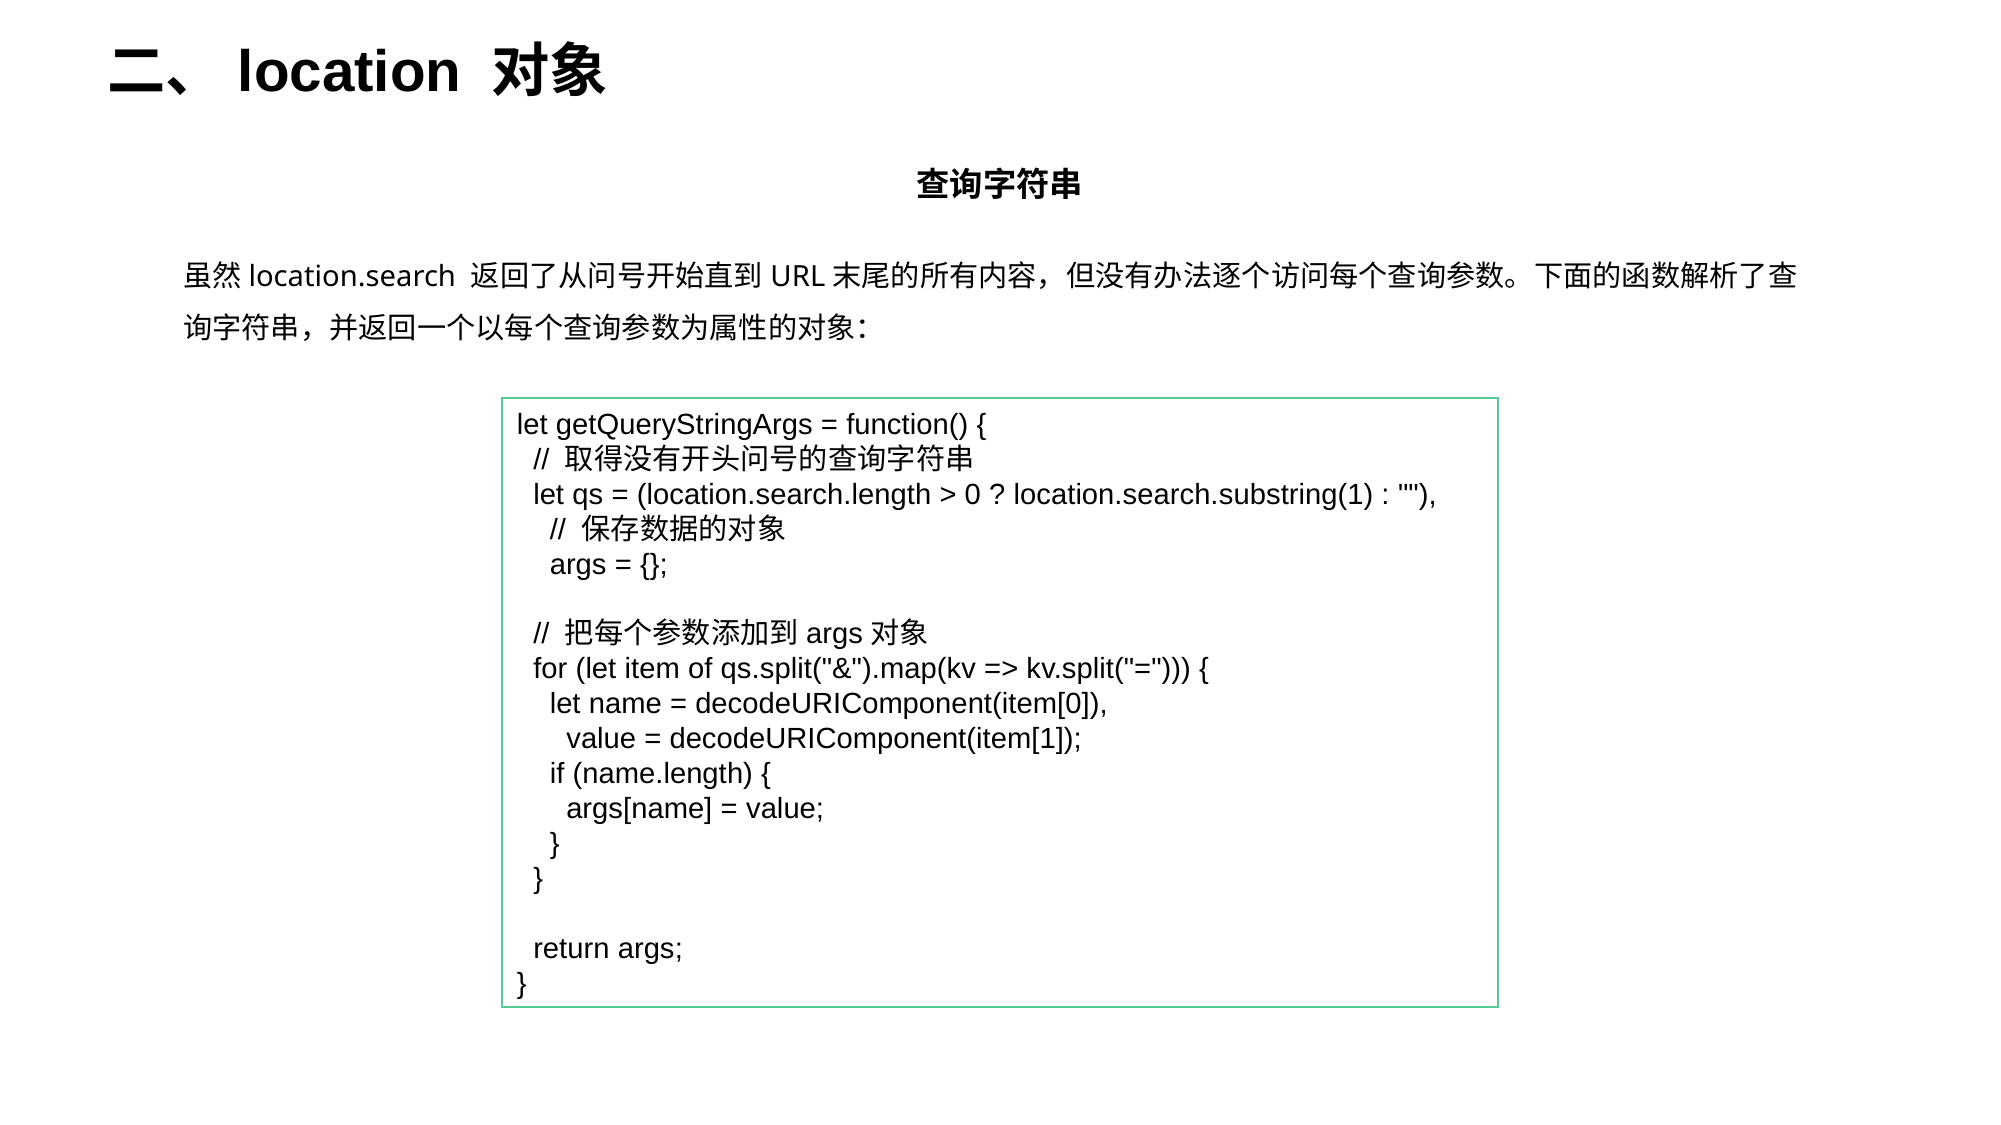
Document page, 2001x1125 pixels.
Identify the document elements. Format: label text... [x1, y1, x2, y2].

text_box 虽然location.search 返回了从问号开始直到URL末尾的所有内容，但没有办法逐个访问每个查询参数。下面的函数解析了查询字符串，并返回一个以每个查询参数为属性的对象： [168, 231, 1820, 352]
text_box 二、location 对象 [92, 25, 1108, 111]
text_box let getQueryStringArgs = function() { // 取得没有开头问号的查询字符串 let qs = (location.search.length > 0 ? location.search.substring(1) : ""), // 保存数据的对象 args = {}; // 把每个参数添加到args对象 for (let item of qs.split("&").map(kv => kv.split("="))) { let name = decodeURIComponent(item[0]), value = decodeURIComponent(item[1]); if (name.length) { args[name] = value; } } return args; } [501, 397, 1499, 1008]
text_box 查询字符串 [62, 135, 1938, 211]
